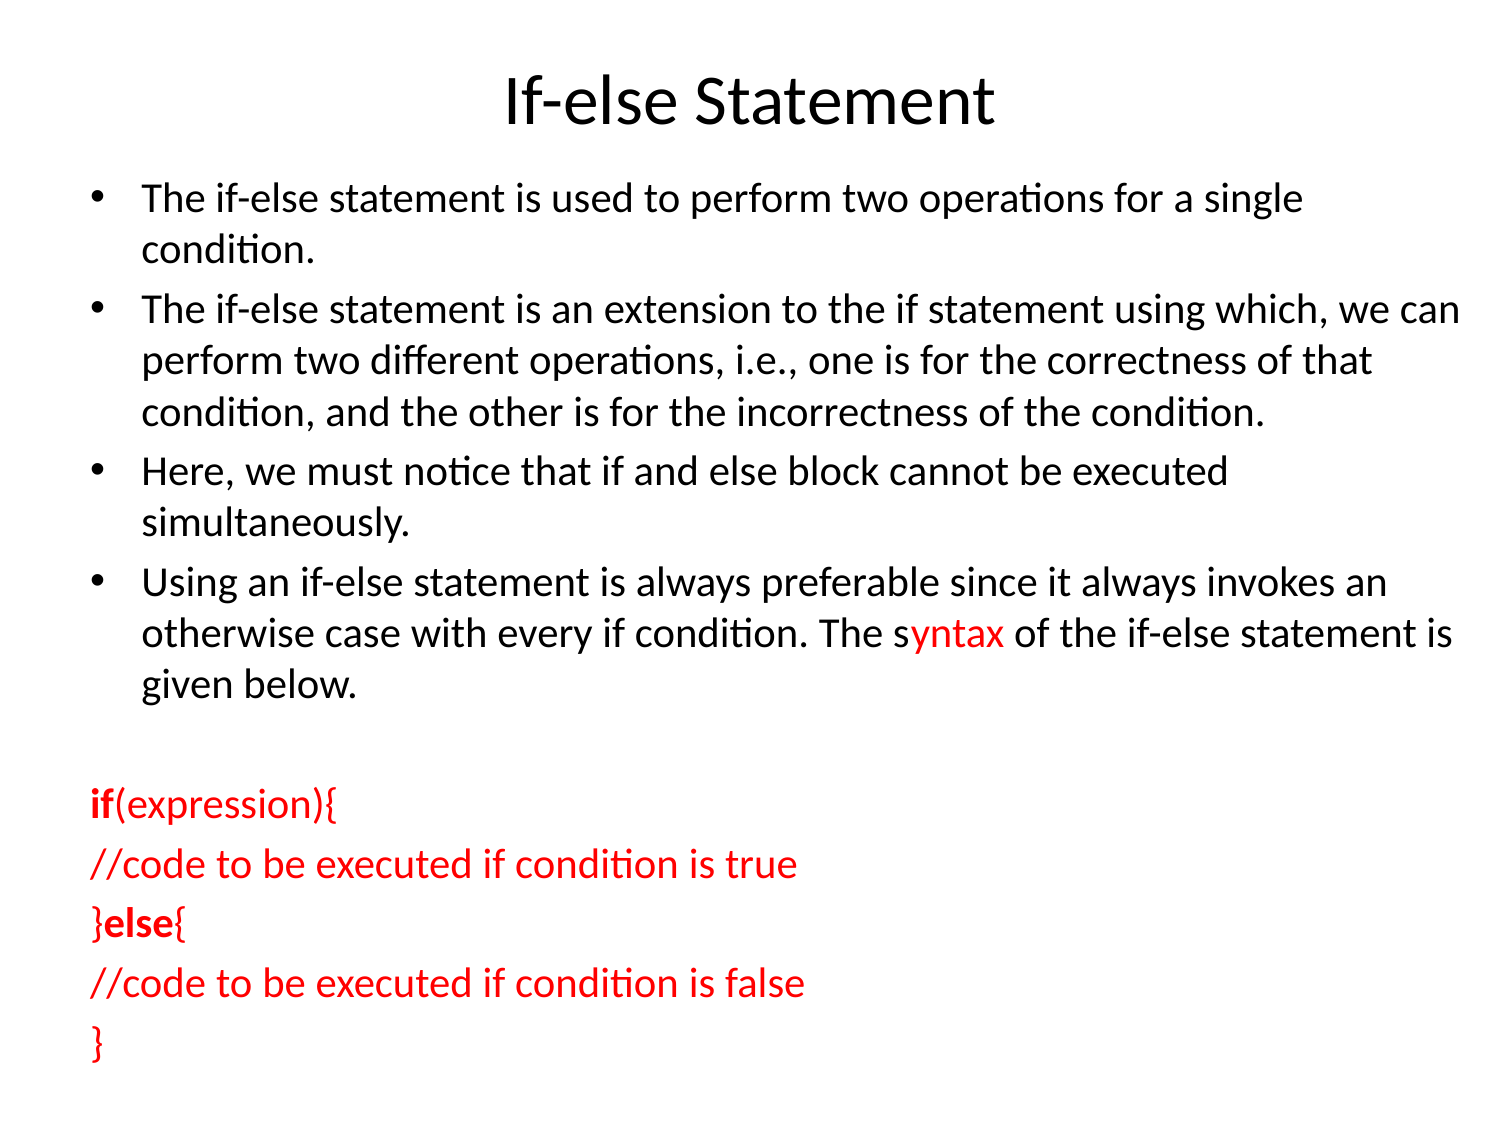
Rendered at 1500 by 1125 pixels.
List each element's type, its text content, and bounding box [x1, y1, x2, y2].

title If-else Statement [75, 45, 1425, 162]
list The if-else statement is used to perform two operations for a single condition. The if-else statement is an extension to the if statement using which, we can perform two different operations, i.e., one is for the correctness of that condition, and the other is for the incorrectness of the condition. Here, we must notice that if and else block cannot be executed simultaneously. Using an if-else statement is always preferable since it always invokes an otherwise case with every if condition. The syntax of the if-else statement is given below. if(expression){ //code to be executed if condition is true }else{ //code to be executed if condition is false } [75, 162, 1488, 1080]
